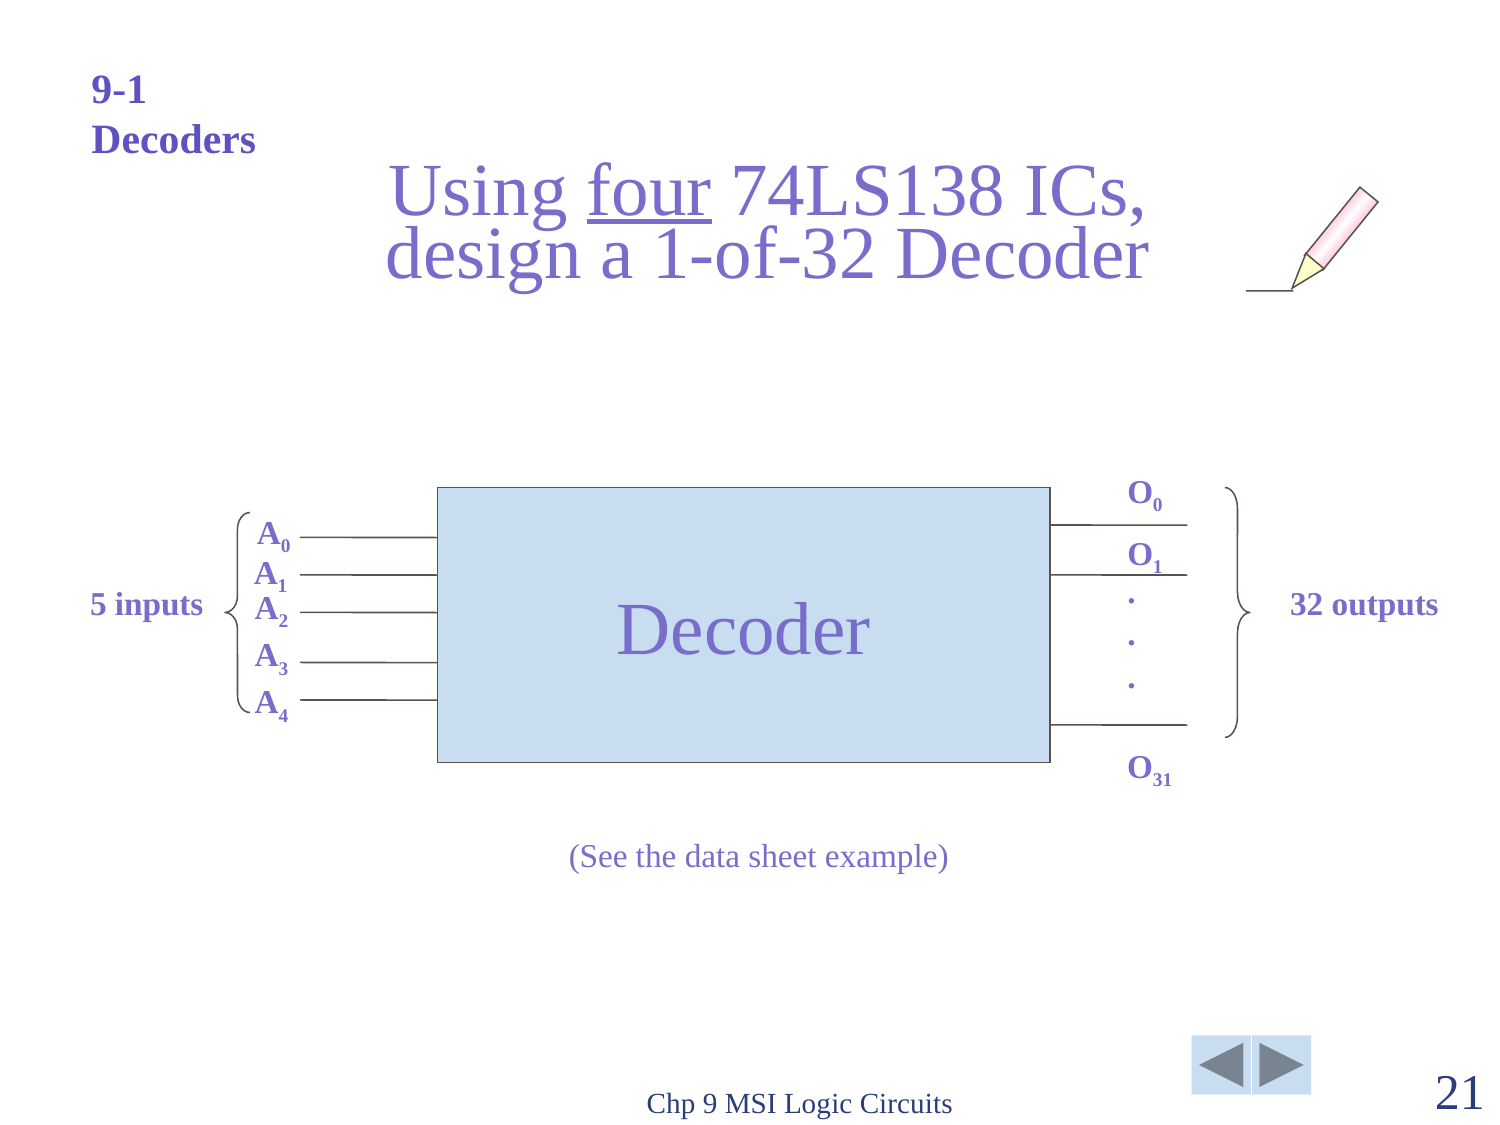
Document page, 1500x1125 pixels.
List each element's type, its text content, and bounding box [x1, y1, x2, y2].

text_box Decoder [437, 487, 1050, 763]
text_box O1 [1112, 525, 1187, 586]
slide_number 21 [1350, 1052, 1500, 1125]
title Using four 74LS138 ICs, design a 1-of-32 Decoder [277, 160, 1259, 299]
text_box 9-1 Decoders [76, 54, 338, 170]
text_box 32 outputs [1275, 574, 1454, 630]
text_box (See the data sheet example) [553, 826, 965, 882]
text_box O0 [1112, 462, 1187, 523]
text_box O31 [1112, 737, 1263, 798]
text_box A3 [254, 633, 289, 679]
footer Chp 9 MSI Logic Circuits [562, 1052, 1038, 1125]
text_box A0 [242, 503, 318, 564]
text_box [1224, 487, 1250, 738]
text_box A2 [254, 586, 289, 632]
text_box A1 [253, 550, 301, 597]
text_box . . . [1112, 586, 1151, 701]
text_box 5 inputs [75, 574, 219, 630]
text_box A4 [254, 680, 289, 727]
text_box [1246, 184, 1354, 293]
text_box [225, 512, 250, 713]
